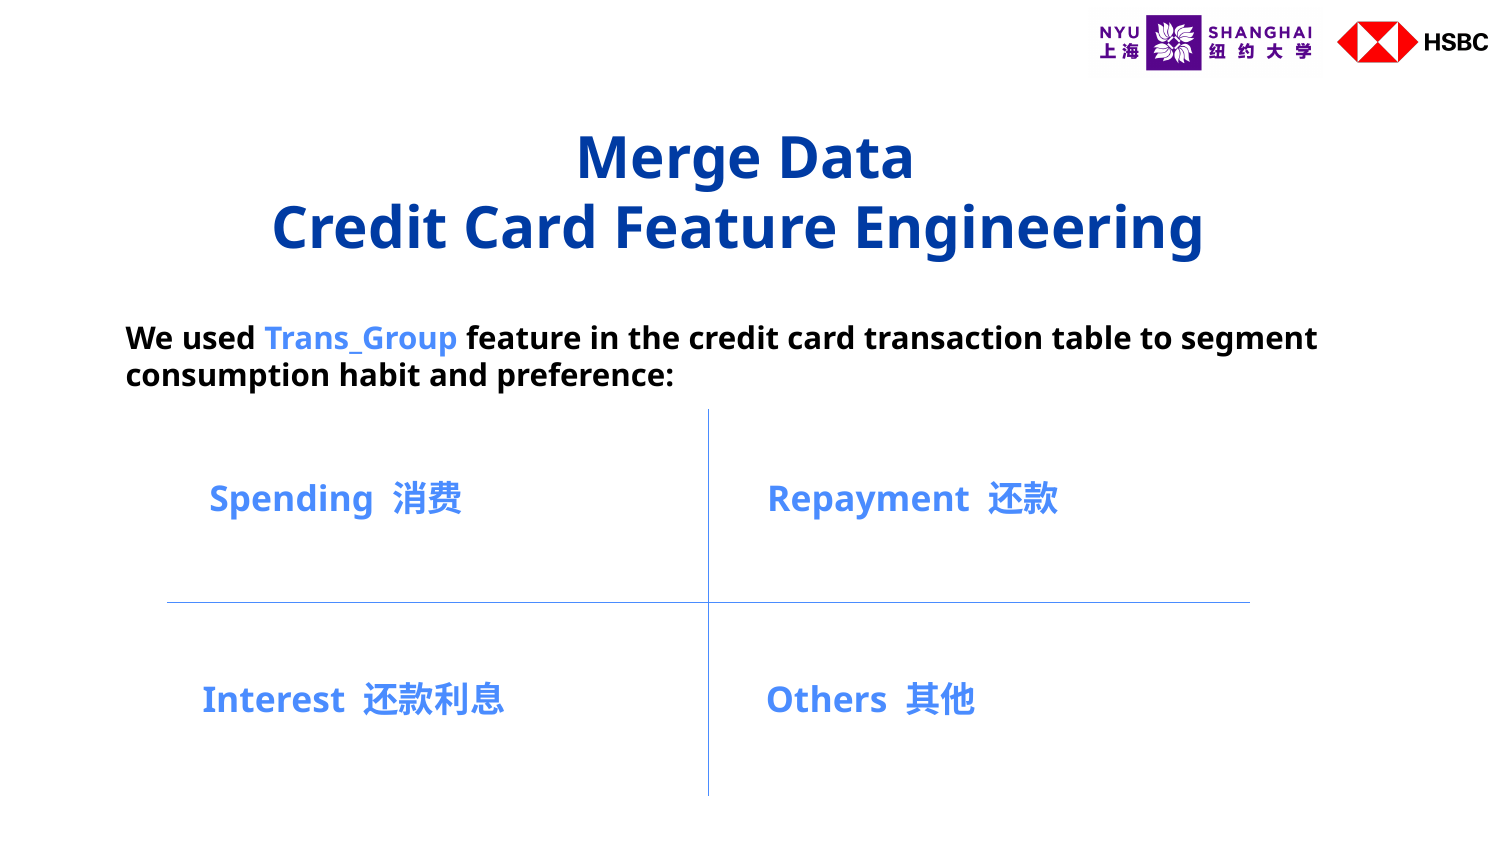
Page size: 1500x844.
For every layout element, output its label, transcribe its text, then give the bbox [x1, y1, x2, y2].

text_box We used Trans_Group feature in the credit card transaction table to segment consumption habit and preference: [110, 302, 1428, 408]
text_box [166, 408, 1251, 797]
picture [1088, 7, 1323, 78]
picture [1336, 0, 1489, 85]
title Merge Data Credit Card Feature Engineering [0, 105, 1448, 211]
